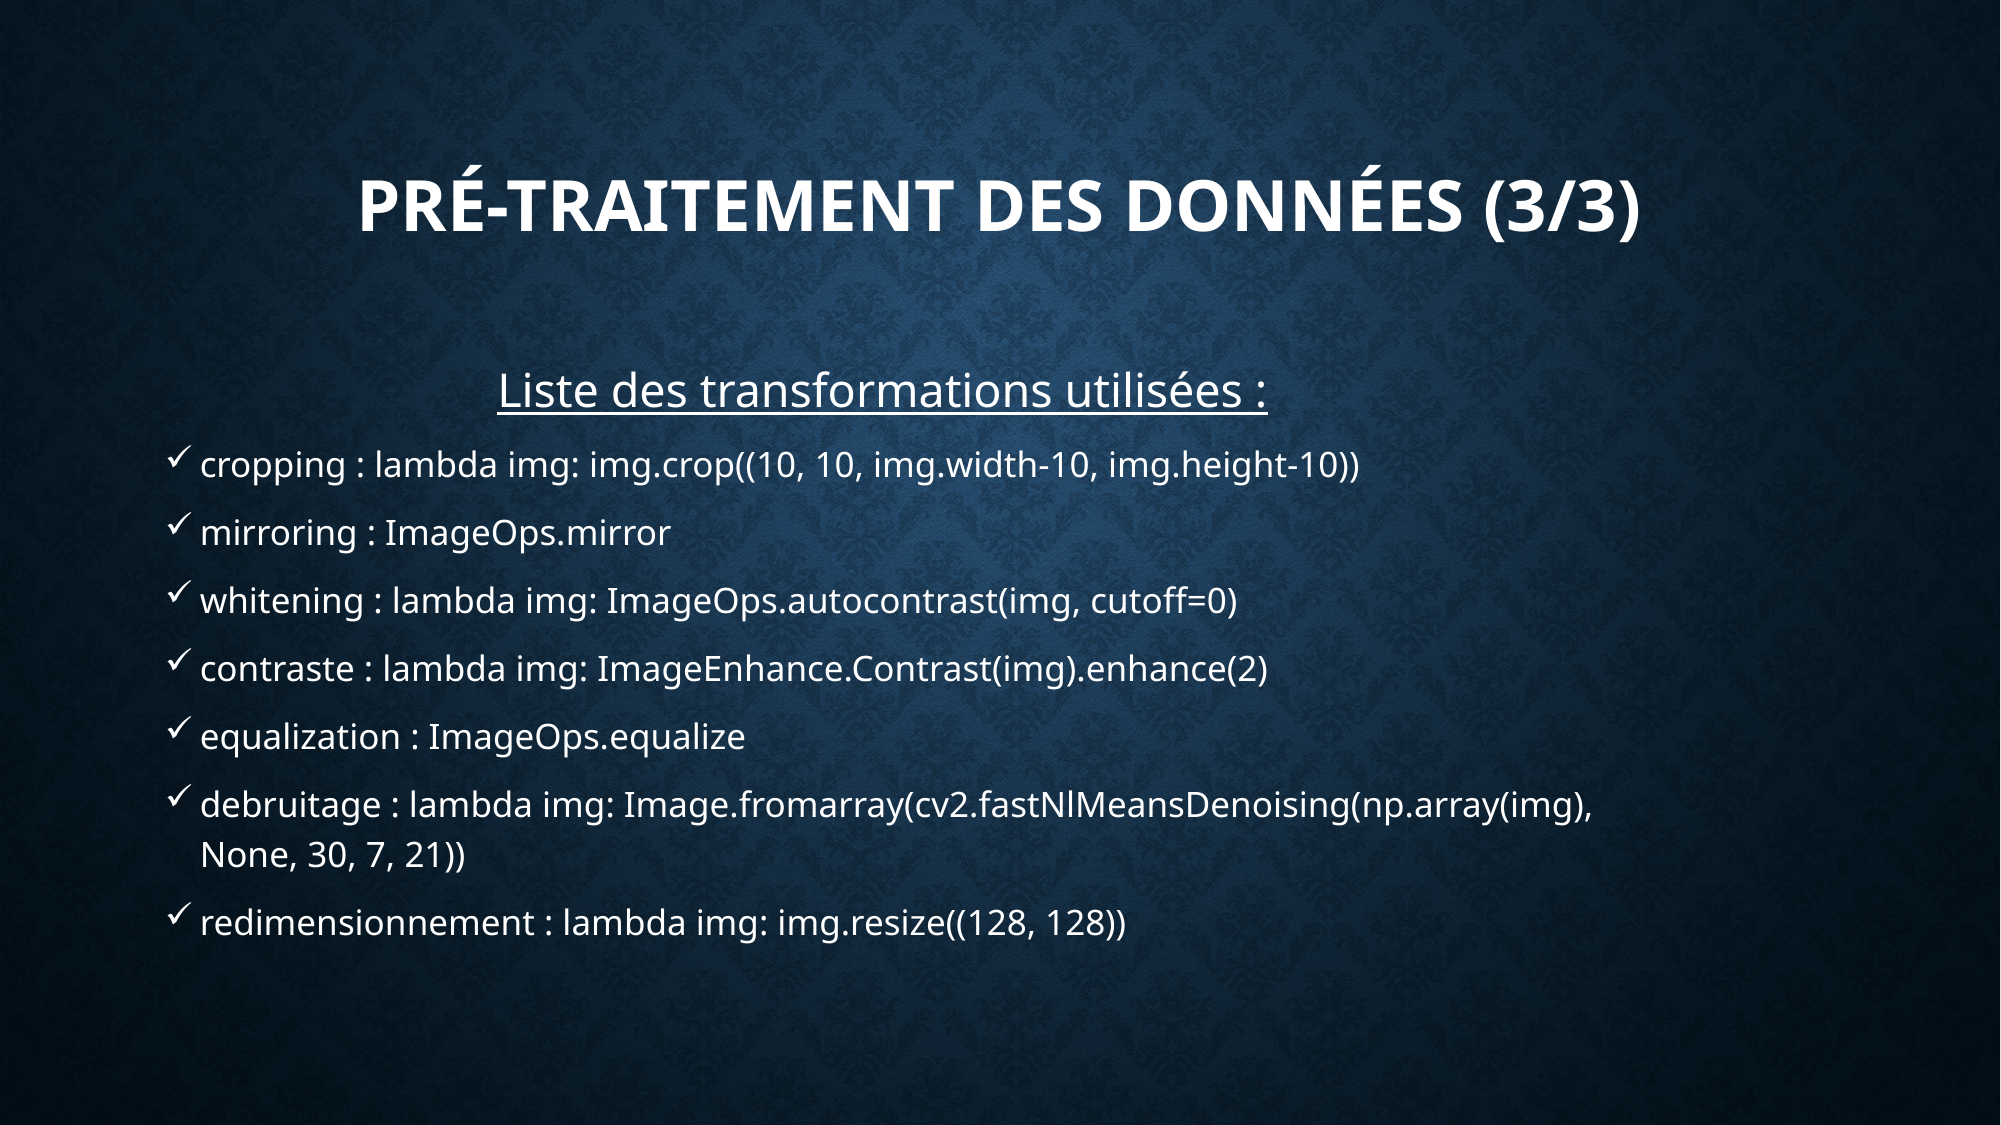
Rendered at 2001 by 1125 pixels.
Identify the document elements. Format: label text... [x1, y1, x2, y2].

list Liste des transformations utilisées : cropping : lambda img: img.crop((10, 10, img.width-10, img.height-10)) mirroring : ImageOps.mirror whitening : lambda img: ImageOps.autocontrast(img, cutoff=0) contraste : lambda img: ImageEnhance.Contrast(img).enhance(2) equalization : ImageOps.equalize debruitage : lambda img: Image.fromarray(cv2.fastNlMeansDenoising(np.array(img), None, 30, 7, 21)) redimensionnement : lambda img: img.resize((128, 128)) [149, 342, 1616, 950]
title pré-traitement des données (3/3) [149, 99, 1849, 318]
